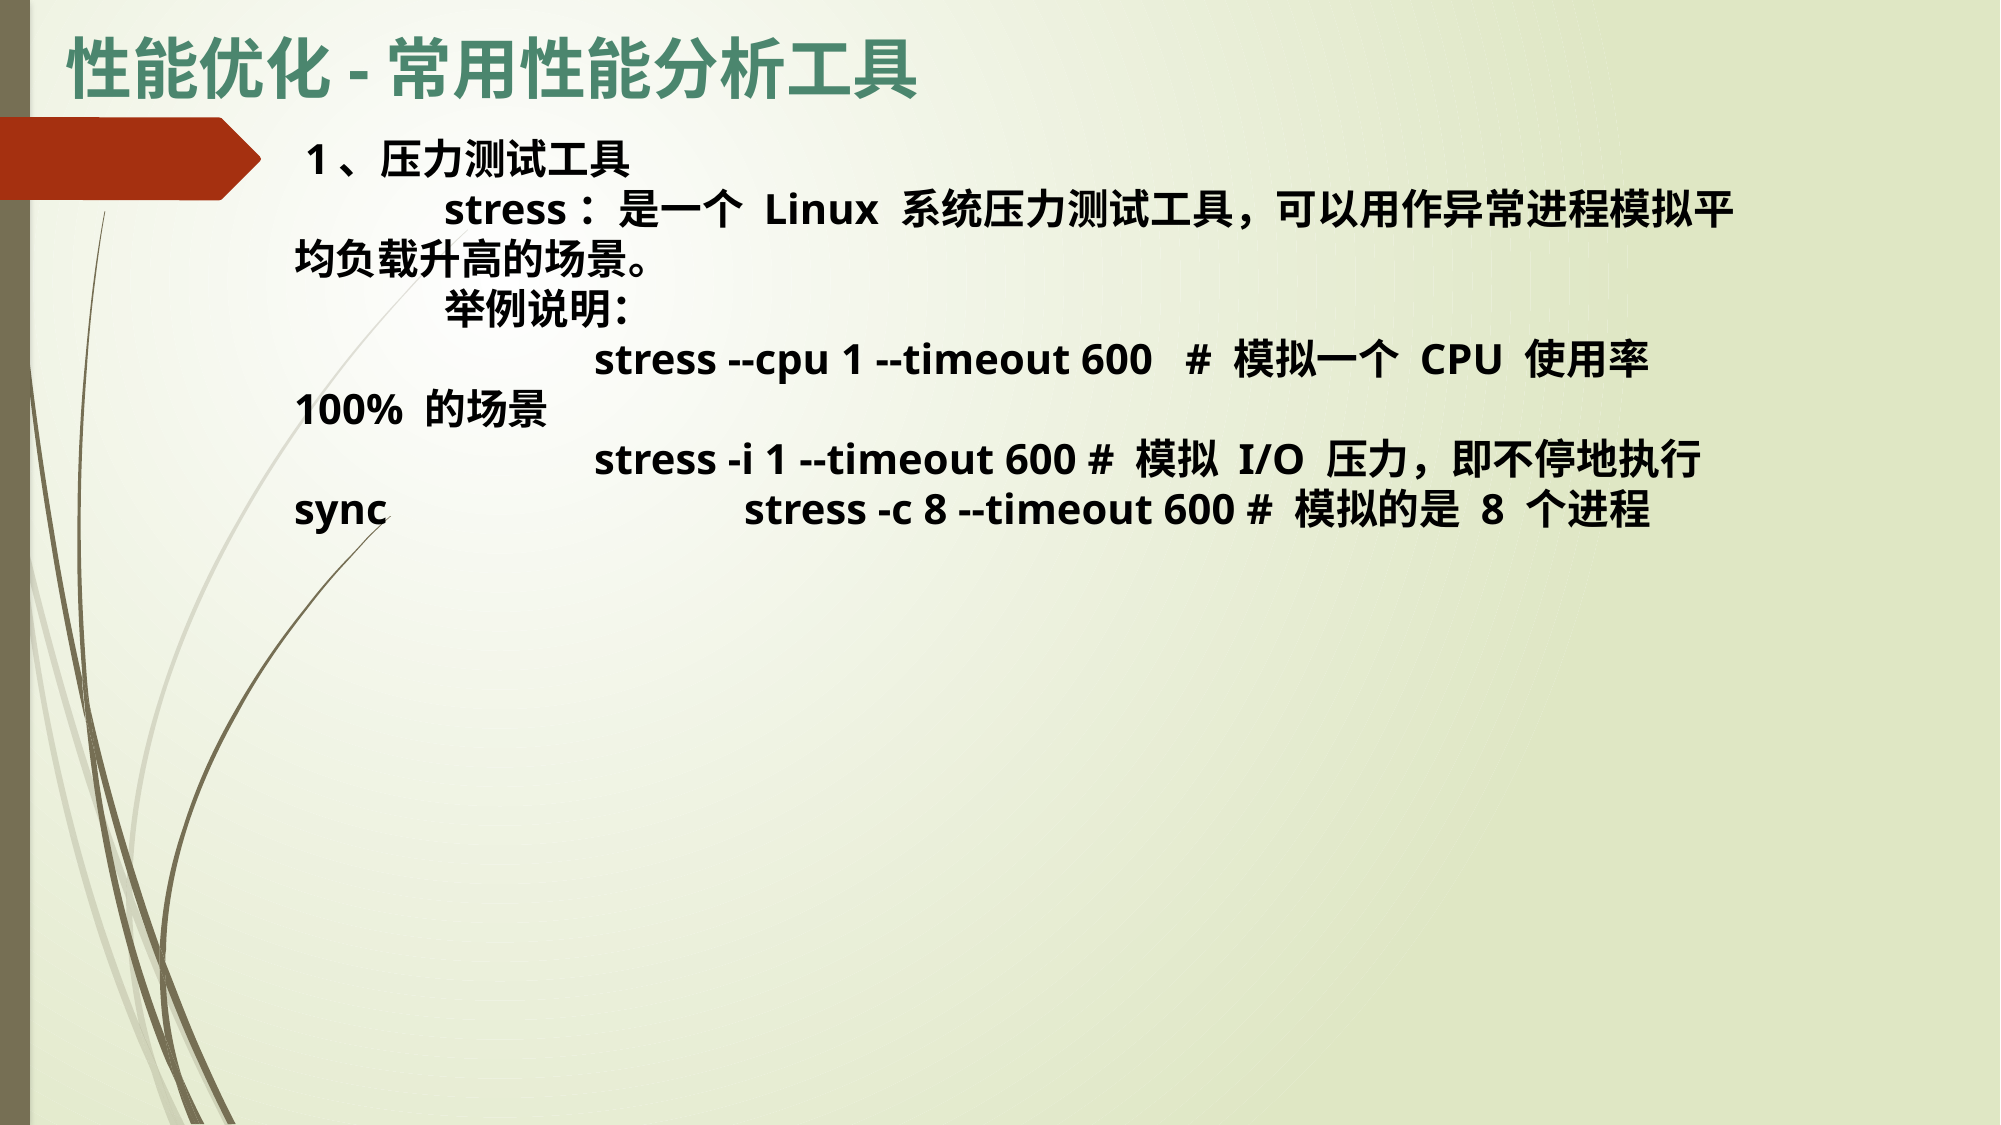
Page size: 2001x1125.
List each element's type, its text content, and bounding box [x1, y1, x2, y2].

text_box 性能优化-常用性能分析工具 [19, 19, 1520, 114]
text_box 1、压力测试工具 stress：是一个 Linux 系统压力测试工具，可以用作异常进程模拟平均负载升高的场景。 举例说明： stress --cpu 1 --timeout 600 # 模拟一个 CPU 使用率 100% 的场景 stress -i 1 --timeout 600 # 模拟 I/O 压力，即不停地执行 sync stress -c 8 --timeout 600 # 模拟的是 8 个进程 [279, 125, 1751, 591]
